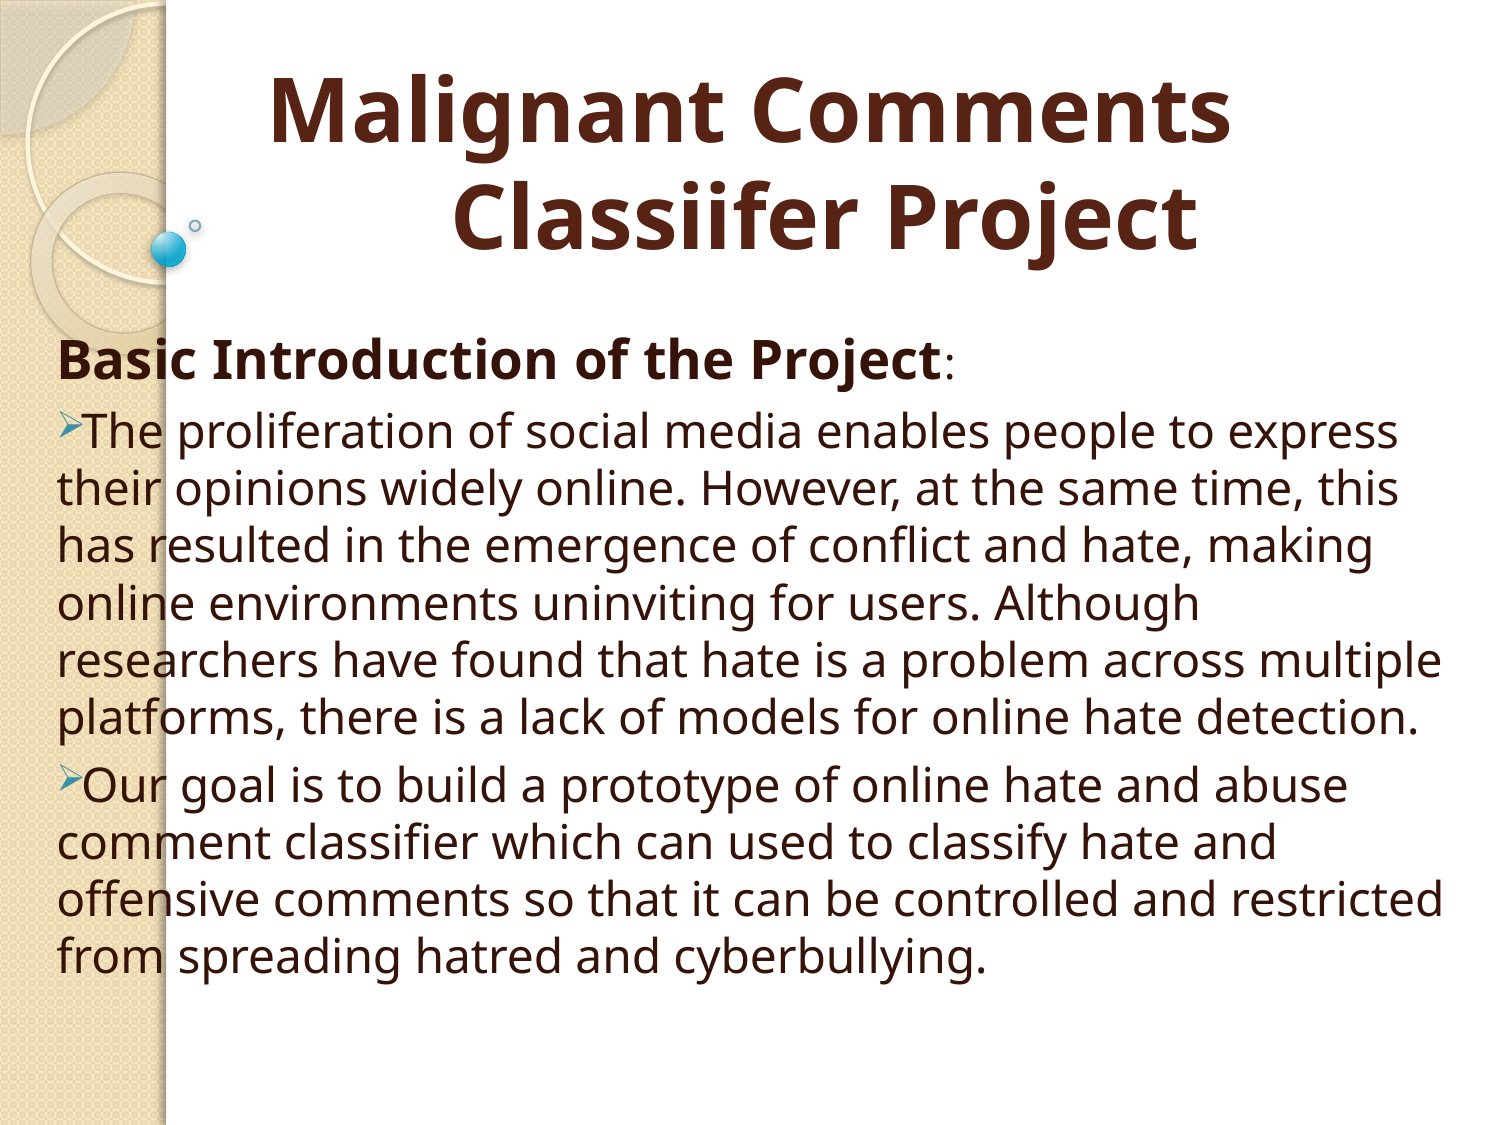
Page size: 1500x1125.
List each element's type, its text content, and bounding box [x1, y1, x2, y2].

subtitle Basic Introduction of the Project: The proliferation of social media enables people to express their opinions widely online. However, at the same time, this has resulted in the emergence of conflict and hate, making online environments uninviting for users. Although researchers have found that hate is a problem across multiple platforms, there is a lack of models for online hate detection. Our goal is to build a prototype of online hate and abuse comment classifier which can used to classify hate and offensive comments so that it can be controlled and restricted from spreading hatred and cyberbullying. [37, 324, 1463, 1038]
title Malignant Comments Classiifer Project [112, 24, 1388, 275]
